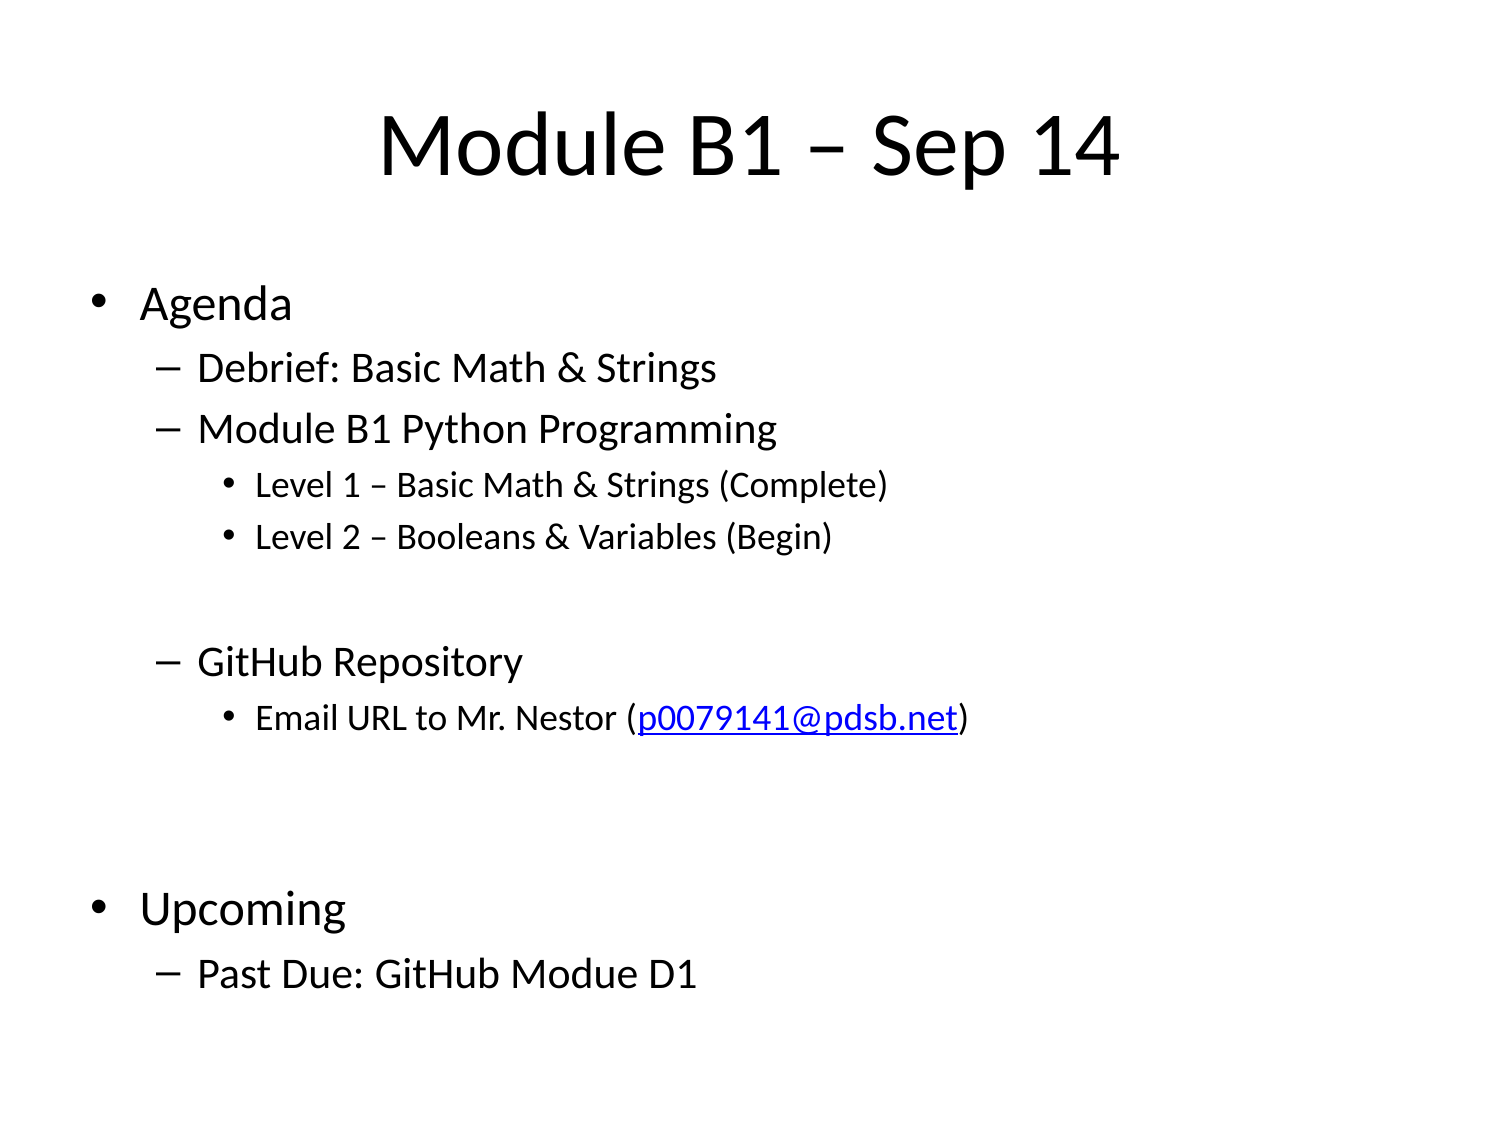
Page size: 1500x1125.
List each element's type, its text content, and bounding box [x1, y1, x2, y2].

title Module B1 – Sep 14 [75, 45, 1425, 233]
list Agenda Debrief: Basic Math & Strings Module B1 Python Programming Level 1 – Basic Math & Strings (Complete) Level 2 – Booleans & Variables (Begin) GitHub Repository Email URL to Mr. Nestor (p0079141@pdsb.net) Upcoming Past Due: GitHub Modue D1 [75, 262, 1425, 1005]
